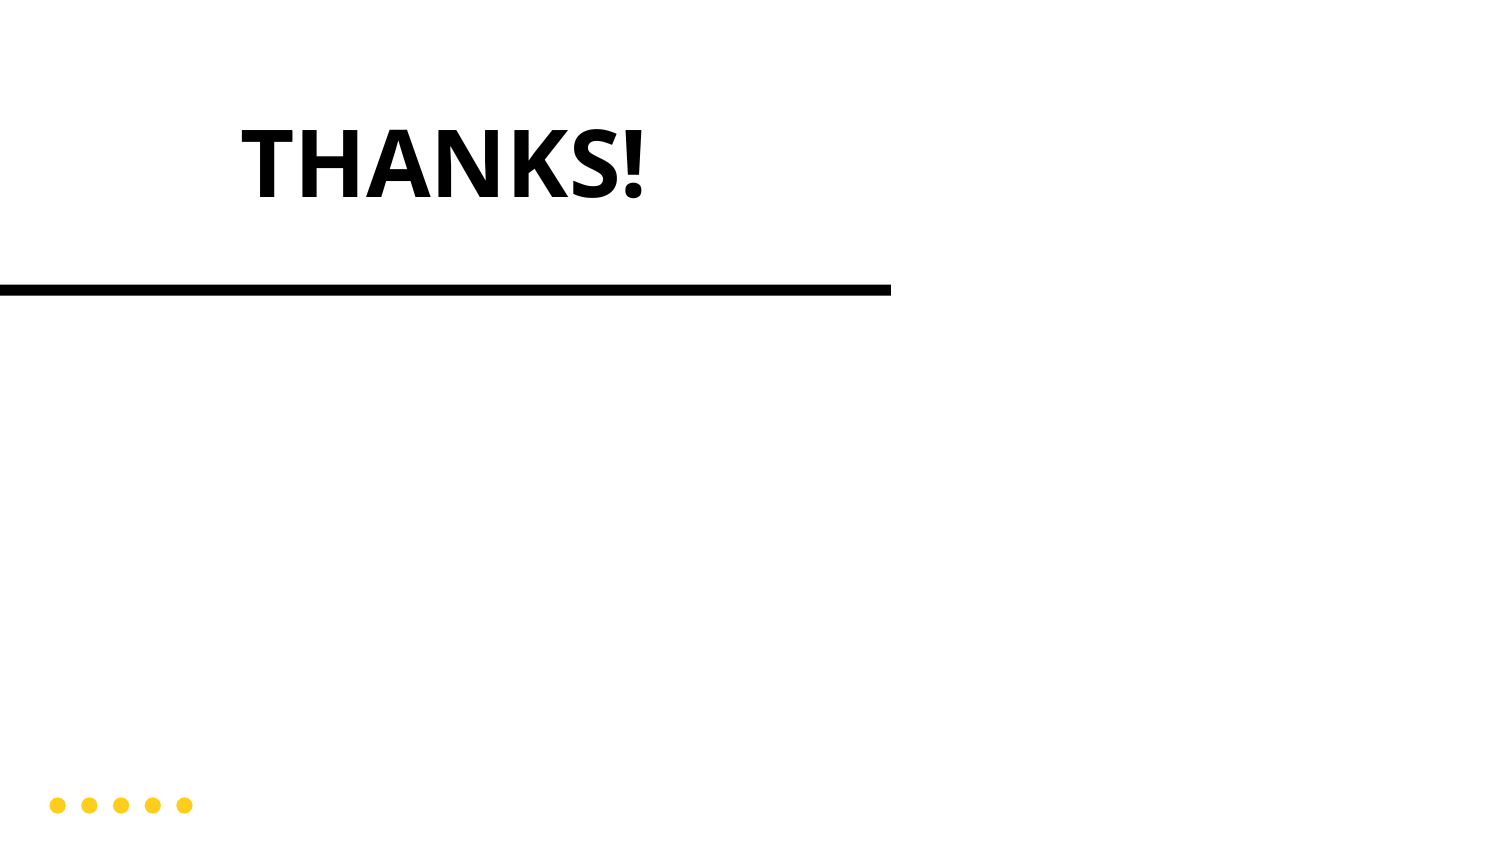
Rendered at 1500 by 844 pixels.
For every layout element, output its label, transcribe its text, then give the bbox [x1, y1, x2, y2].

title THANKS! [225, 88, 930, 263]
text_box [0, 284, 891, 296]
